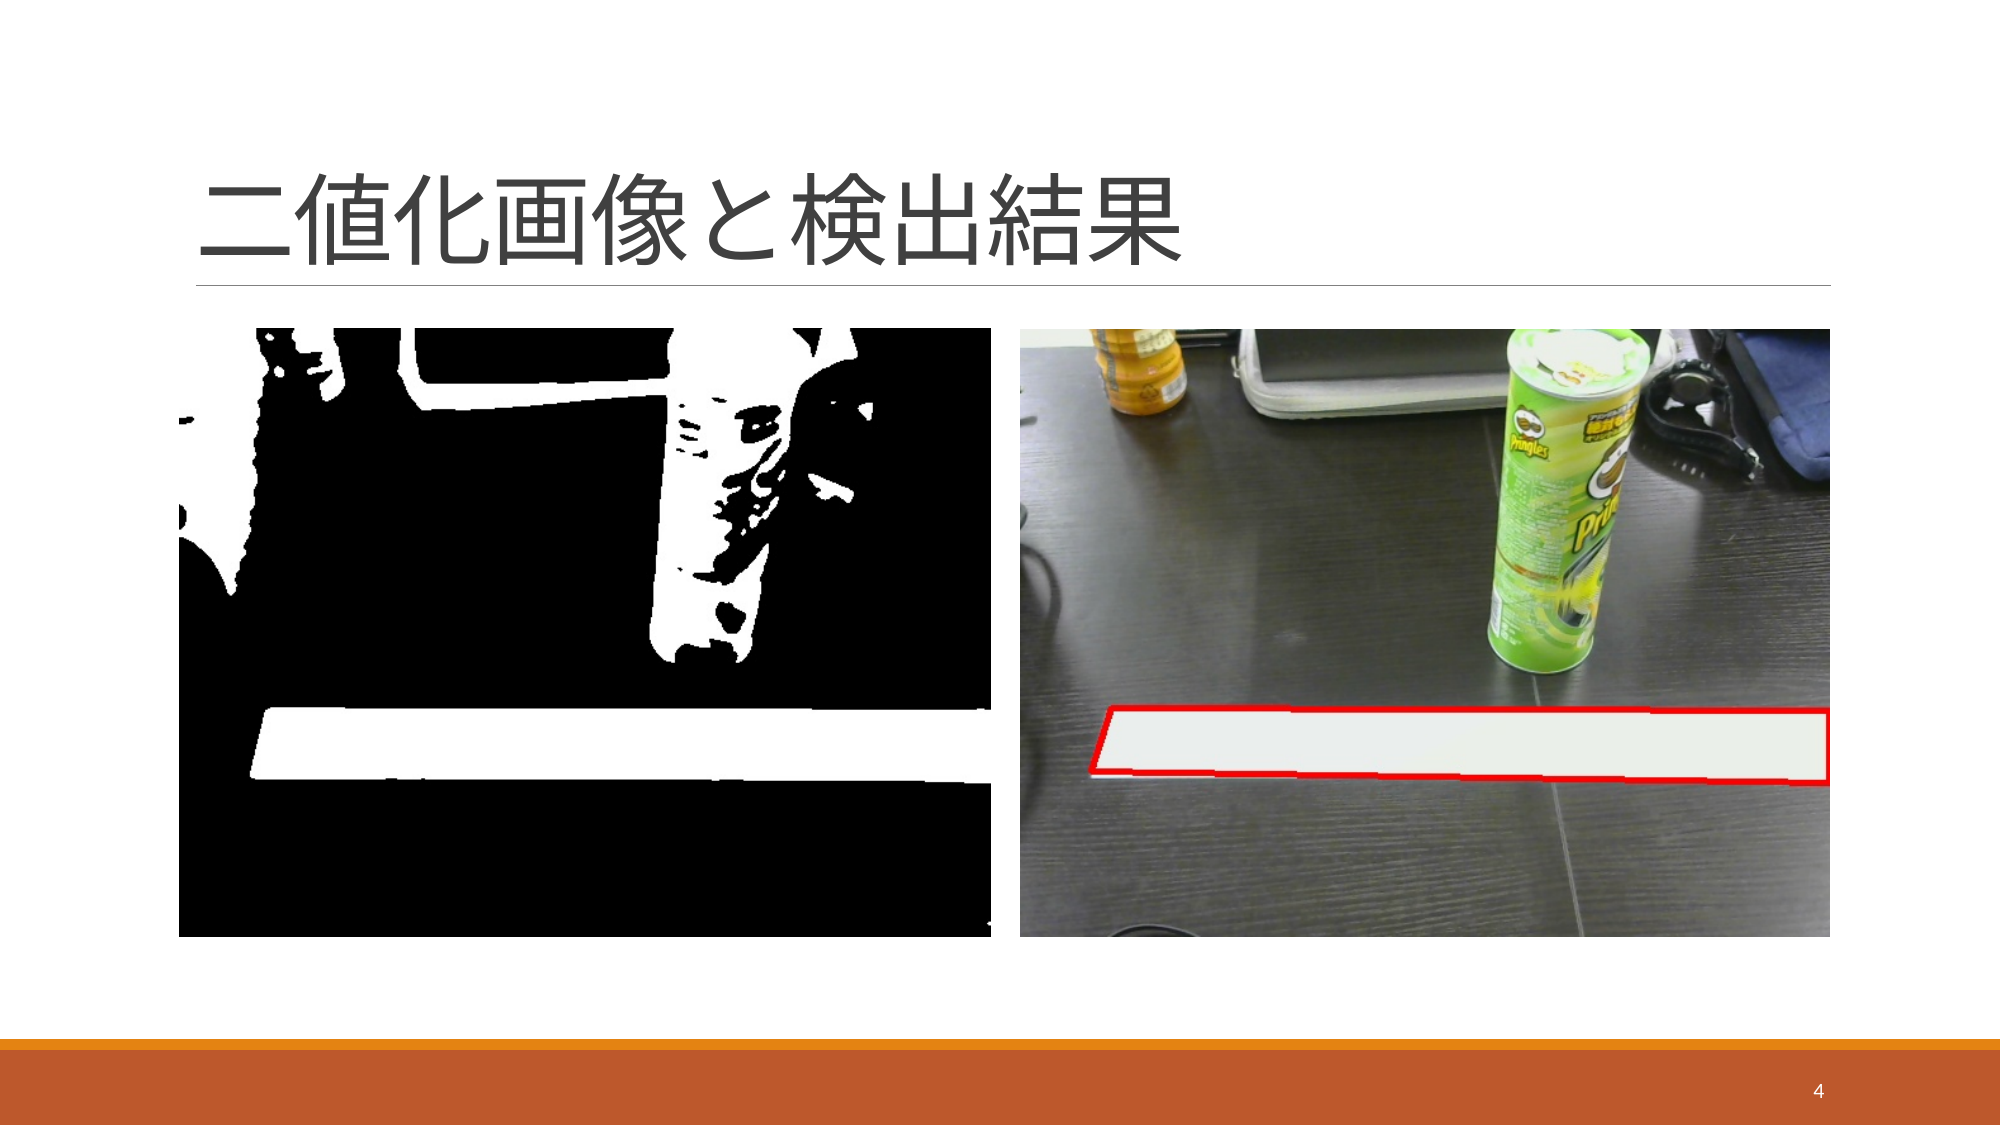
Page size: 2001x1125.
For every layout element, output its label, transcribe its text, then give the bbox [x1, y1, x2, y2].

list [1019, 328, 1831, 937]
slide_number 4 [1624, 1059, 1840, 1120]
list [179, 328, 991, 938]
title 二値化画像と検出結果 [180, 47, 1830, 285]
